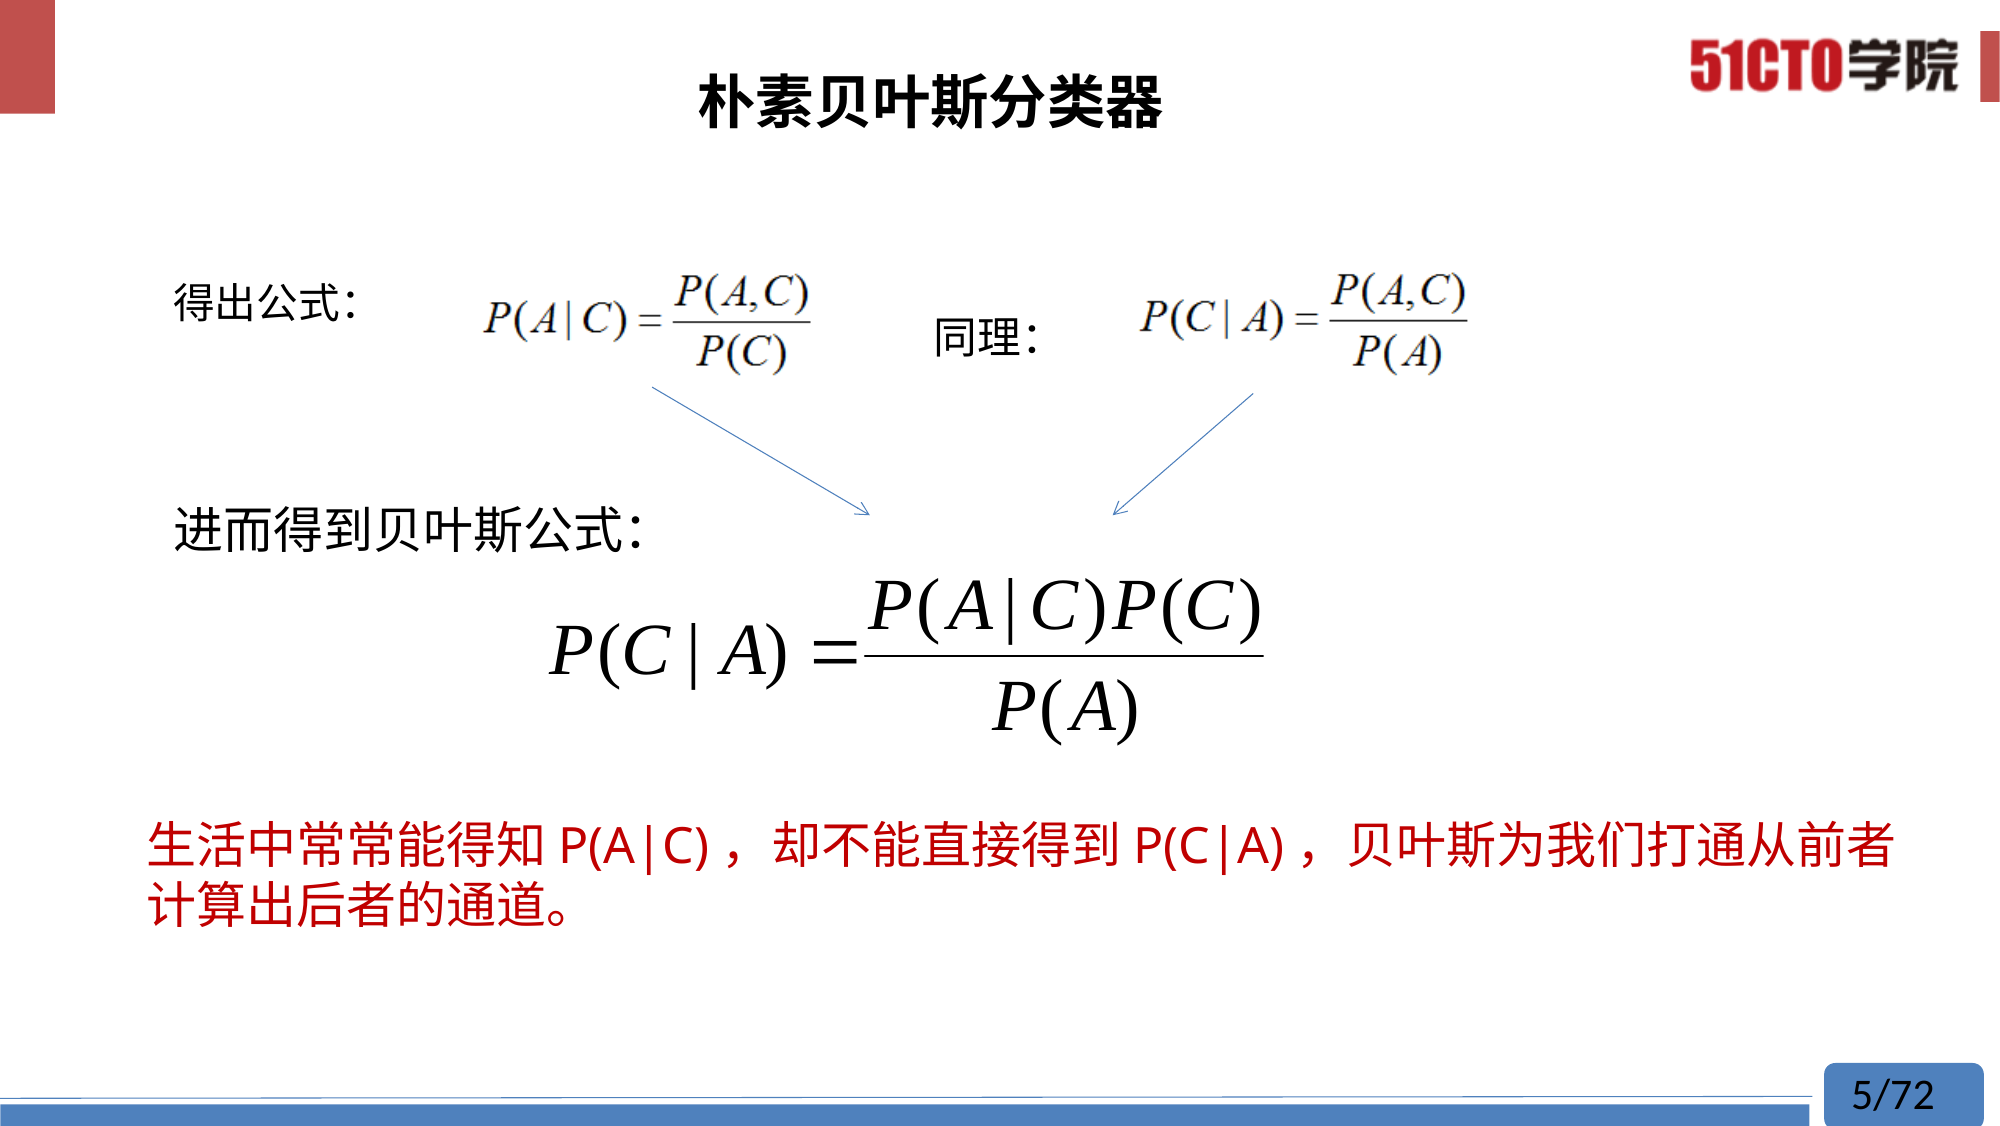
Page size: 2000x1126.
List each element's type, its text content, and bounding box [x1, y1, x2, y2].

picture [476, 252, 828, 388]
picture [1112, 243, 1488, 388]
list 得出公式： 进而得到贝叶斯公式： [83, 252, 1917, 768]
title 朴素贝叶斯分类器 [255, 42, 1606, 167]
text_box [1112, 393, 1254, 516]
text_box 生活中常常能得知P(A|C)，却不能直接得到P(C|A)，贝叶斯为我们打通从前者 计算出后者的通道。 [131, 805, 1912, 941]
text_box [652, 387, 870, 516]
text_box 同理： [919, 302, 1112, 370]
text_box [542, 563, 1272, 754]
picture [1685, 31, 1964, 99]
